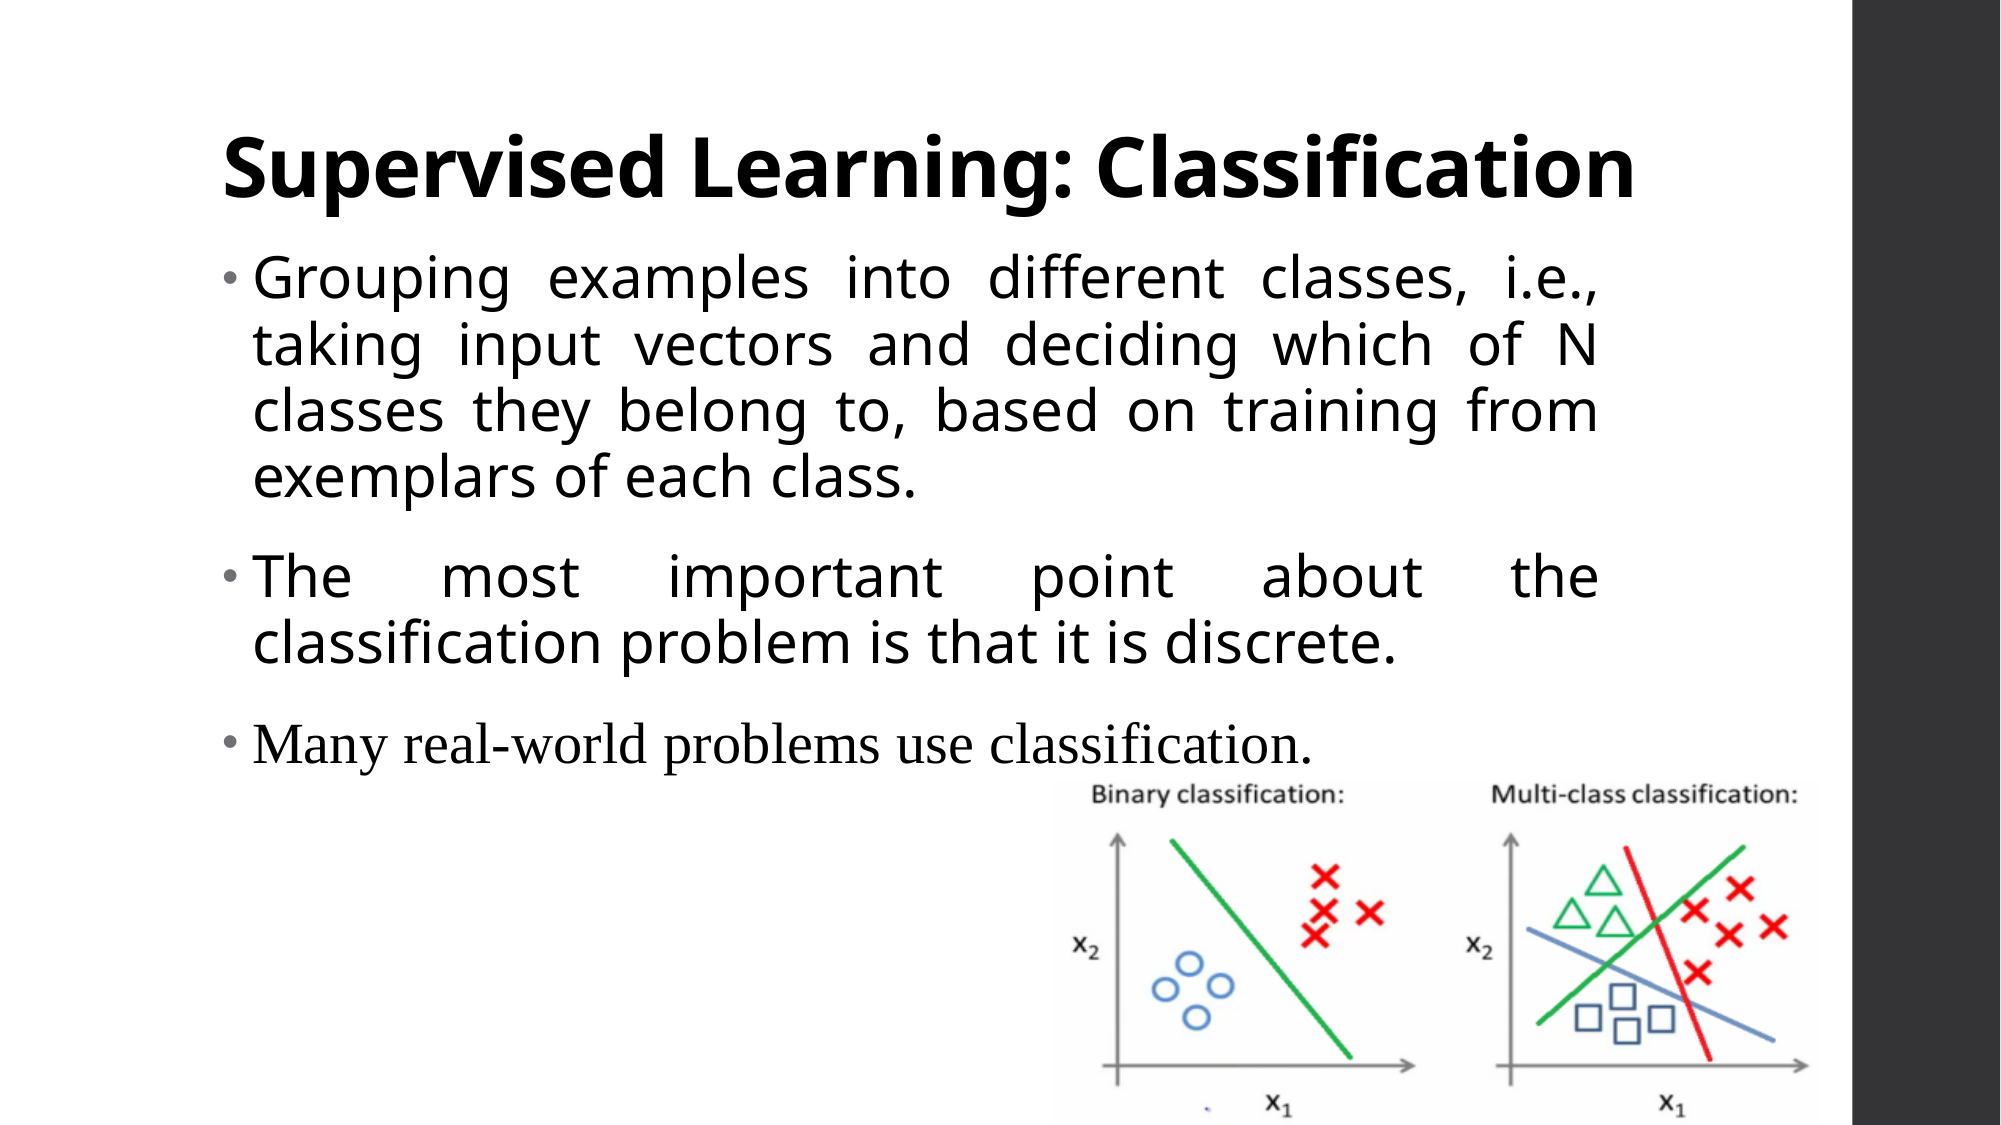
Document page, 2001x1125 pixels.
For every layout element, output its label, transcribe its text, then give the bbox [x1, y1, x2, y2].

title Supervised Learning: Classification [206, 60, 1797, 223]
list Grouping examples into different classes, i.e., taking input vectors and deciding which of N classes they belong to, based on training from exemplars of each class. The most important point about the classification problem is that it is discrete. Many real-world problems use classification. [206, 238, 1617, 952]
picture [1052, 781, 1820, 1125]
slide_number [1852, 1012, 2000, 1110]
